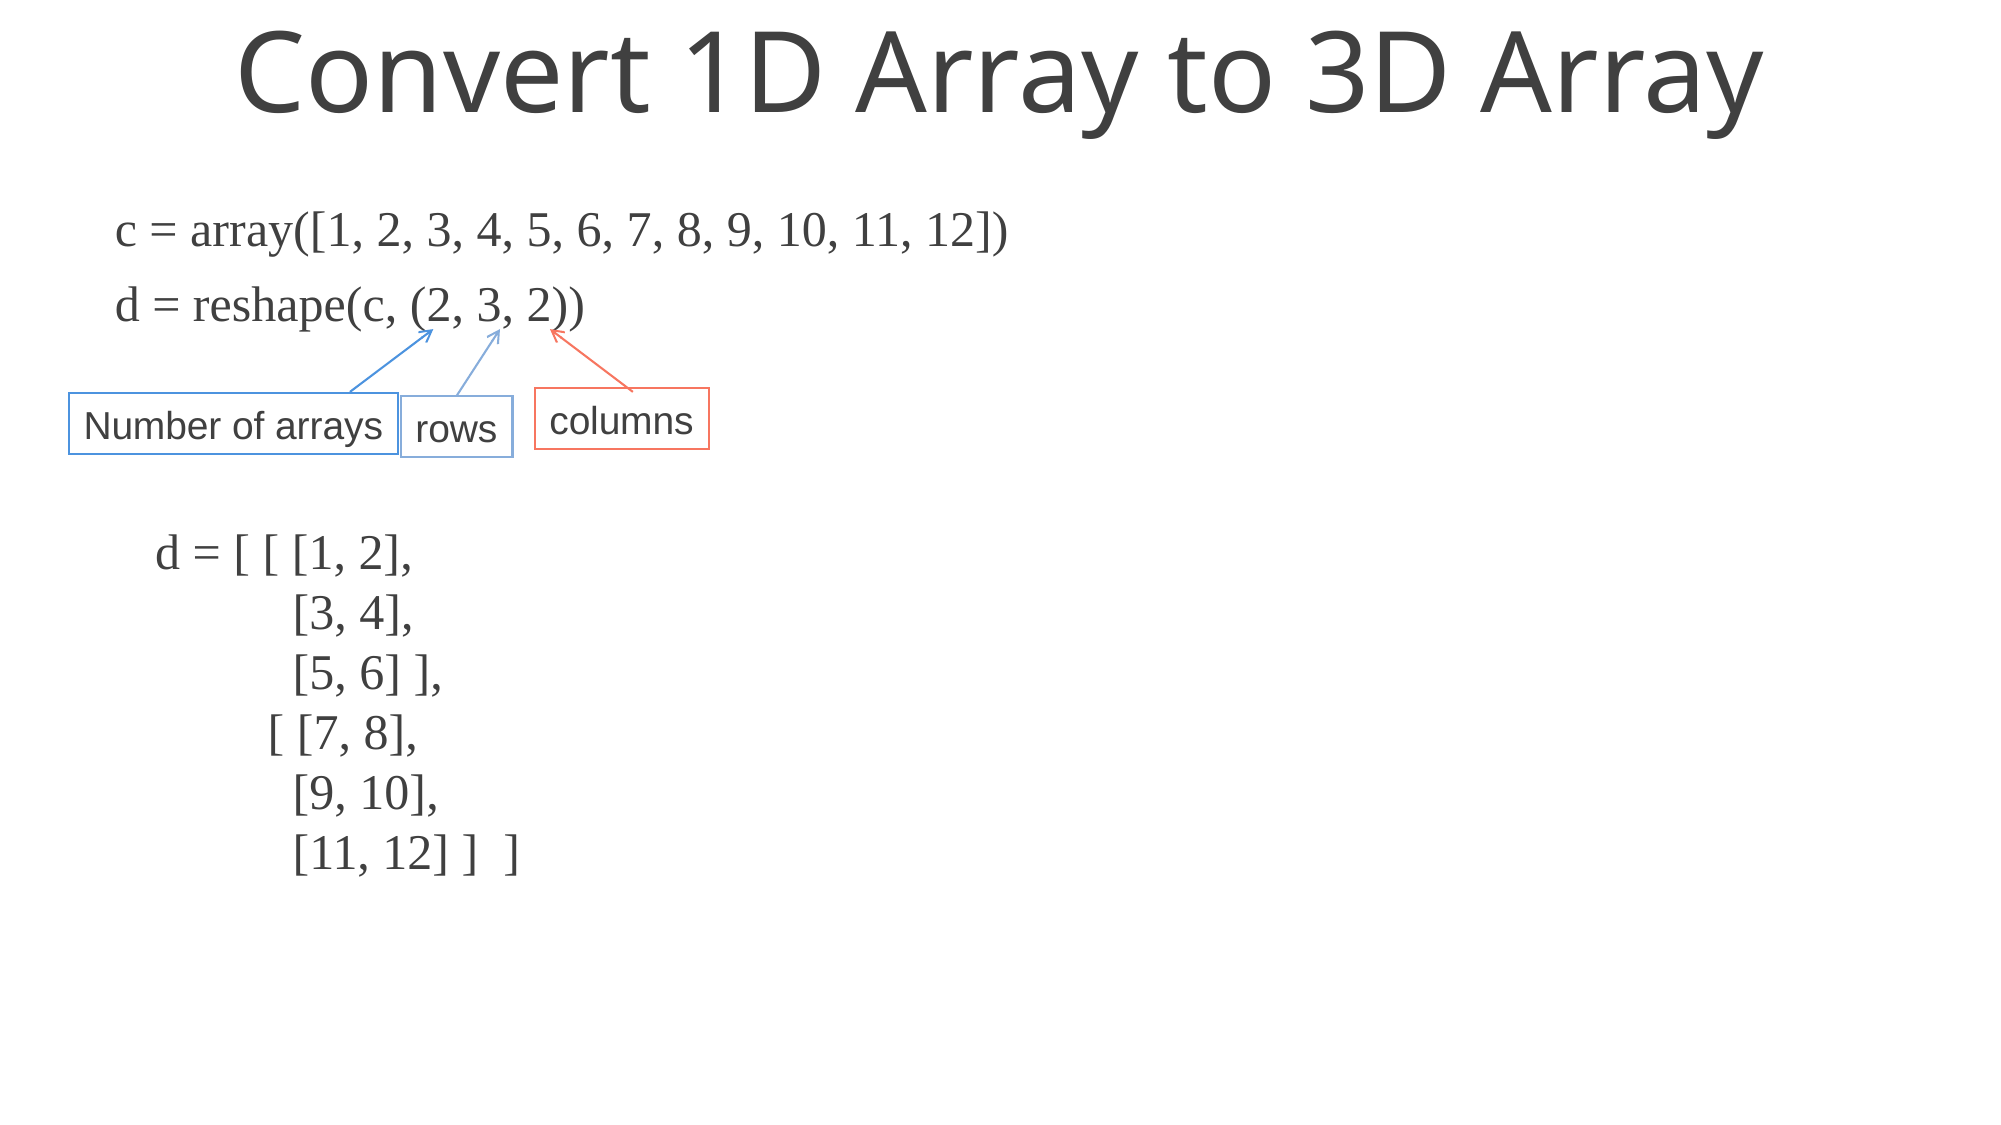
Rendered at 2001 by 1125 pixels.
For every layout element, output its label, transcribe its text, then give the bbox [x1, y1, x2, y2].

title Convert 1D Array to 3D Array [99, 8, 1900, 195]
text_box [458, 329, 500, 396]
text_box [549, 329, 633, 392]
text_box columns [534, 387, 710, 450]
text_box rows [400, 395, 514, 458]
list c = array([1, 2, 3, 4, 5, 6, 7, 8, 9, 10, 11, 12]) d = reshape(c, (2, 3, 2)) [99, 195, 1900, 1080]
text_box Number of arrays [68, 392, 399, 455]
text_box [349, 329, 434, 392]
text_box d = [ [ [1, 2], [3, 4], [5, 6] ], [ [7, 8], [9, 10], [11, 12] ] ] [140, 512, 550, 888]
